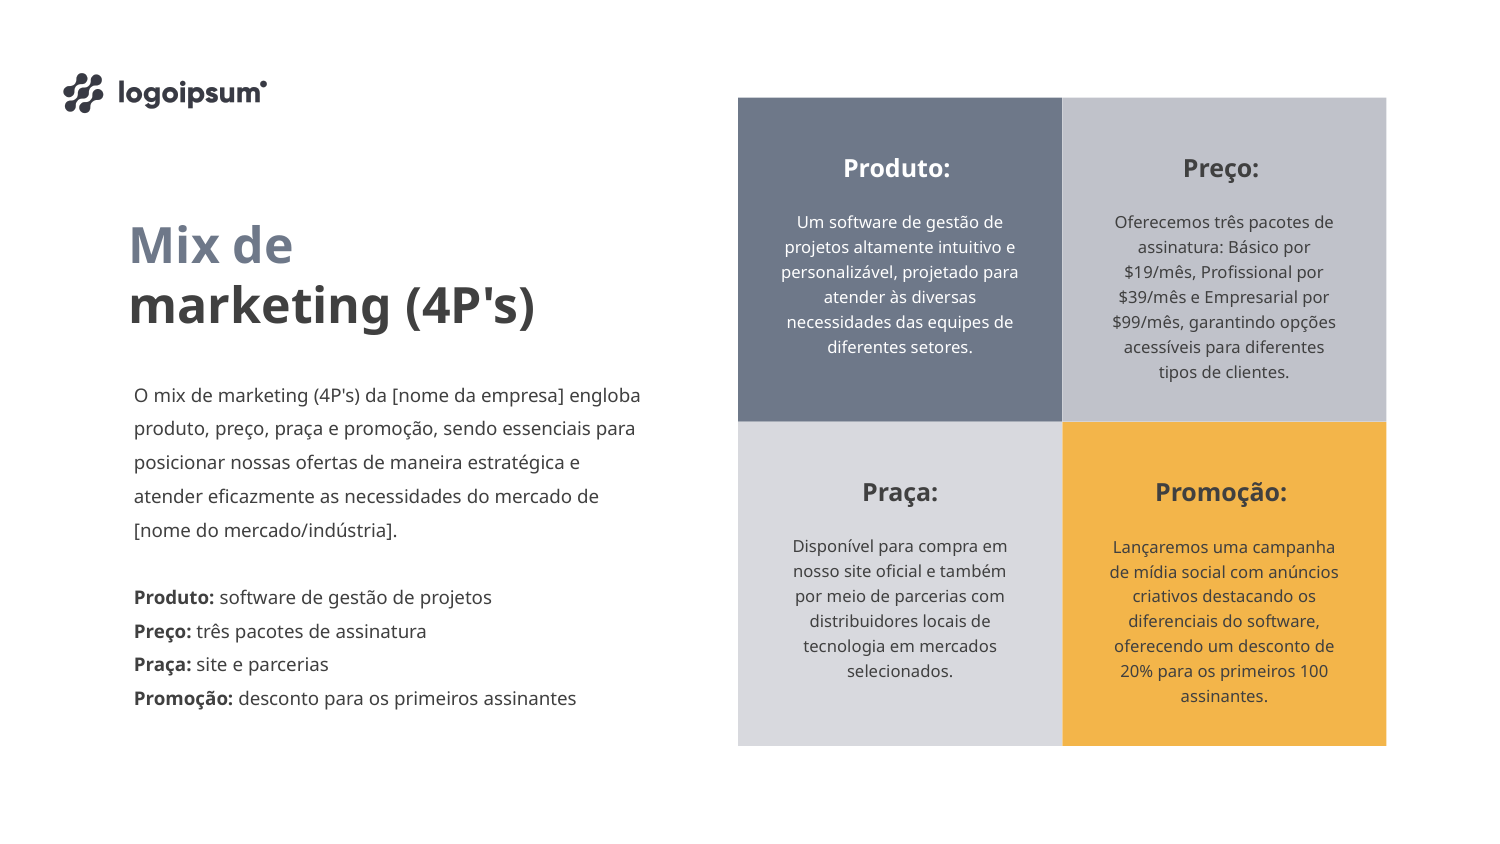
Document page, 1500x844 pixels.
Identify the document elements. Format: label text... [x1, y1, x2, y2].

text_box Produto: [766, 144, 1035, 190]
picture [57, 65, 273, 121]
text_box Praça: [766, 469, 1035, 514]
text_box Lançaremos uma campanha de mídia social com anúncios criativos destacando os diferenciais do software, oferecendo um desconto de 20% para os primeiros 100 assinantes. [1090, 523, 1359, 714]
text_box [737, 421, 1063, 747]
text_box [737, 97, 1061, 421]
text_box O mix de marketing (4P's) da [nome da empresa] engloba produto, preço, praça e promoção, sendo essenciais para posicionar nossas ofertas de maneira estratégica e atender eficazmente as necessidades do mercado de [nome do mercado/indústria]. Produto: software de gestão de projetos Preço: três pacotes de assinatura Praça: site e parcerias Promoção: desconto para os primeiros assinantes [119, 364, 668, 717]
text_box Preço: [1090, 144, 1359, 190]
text_box Oferecemos três pacotes de assinatura: Básico por $19/mês, Profissional por $39/mês e Empresarial por $99/mês, garantindo opções acessíveis para diferentes tipos de clientes. [1090, 199, 1359, 390]
text_box Um software de gestão de projetos altamente intuitivo e personalizável, projetado para atender às diversas necessidades das equipes de diferentes setores. [766, 199, 1035, 365]
text_box [1063, 423, 1388, 747]
text_box Mix de marketing (4P's) [113, 205, 766, 341]
text_box Promoção: [1090, 469, 1359, 514]
text_box [1061, 97, 1388, 423]
text_box Disponível para compra em nosso site oficial e também por meio de parcerias com distribuidores locais de tecnologia em mercados selecionados. [766, 523, 1035, 689]
